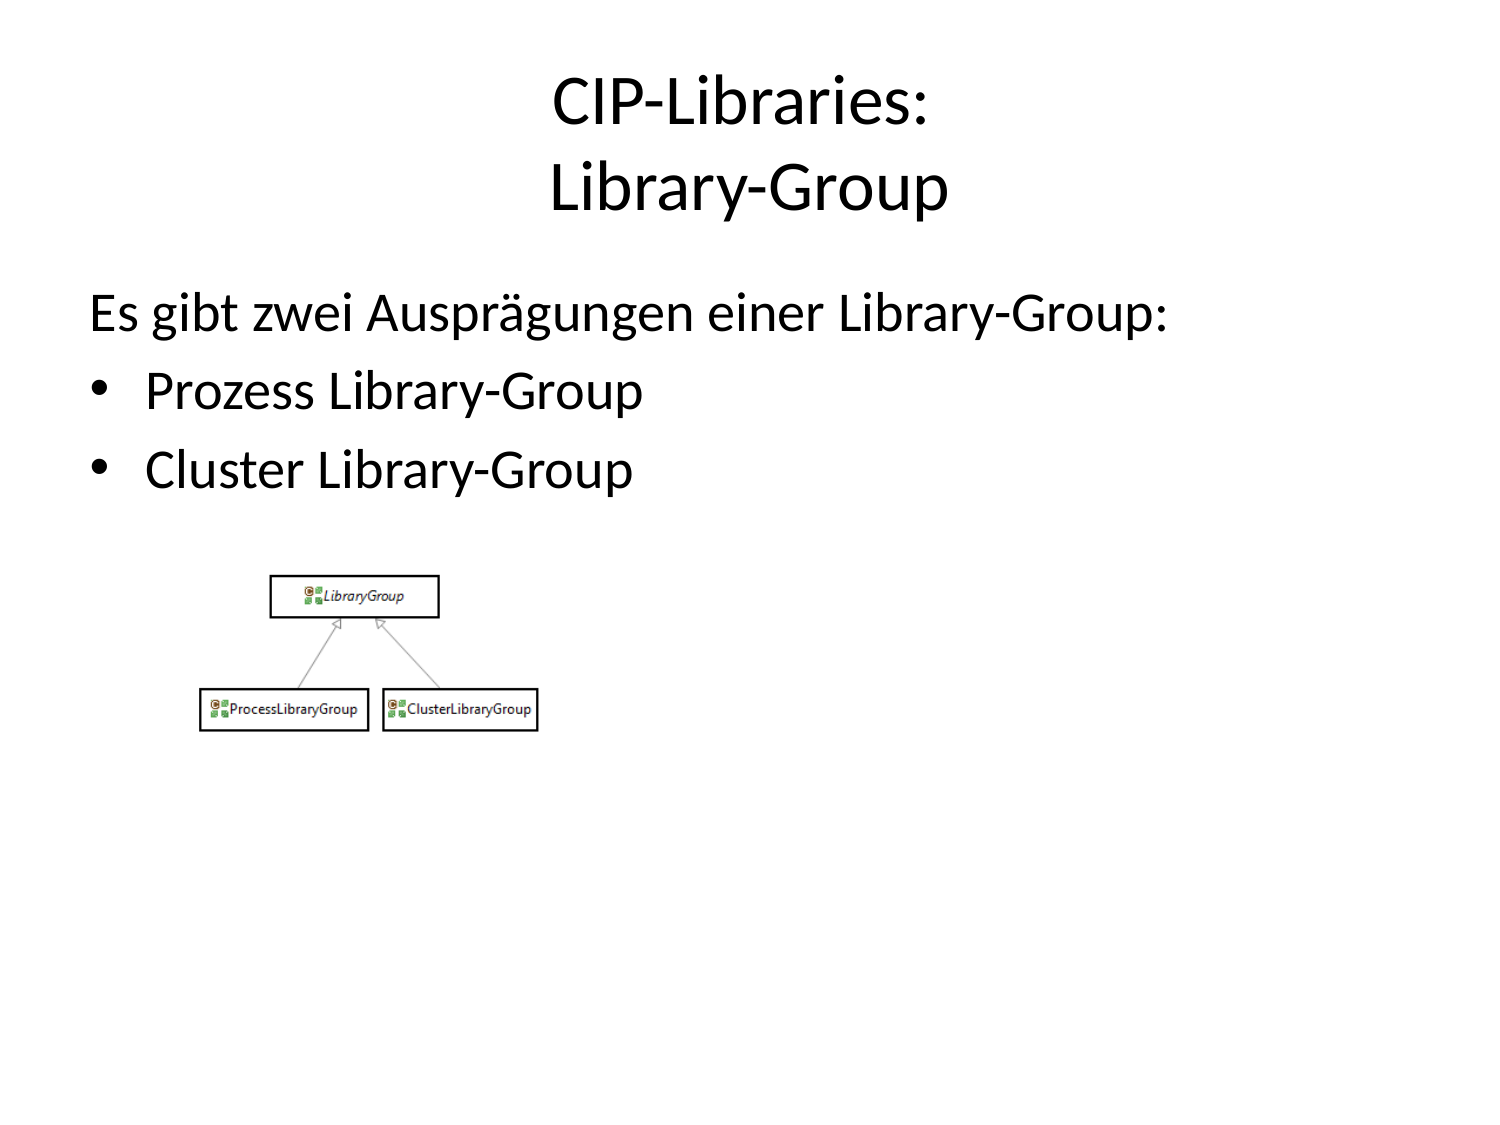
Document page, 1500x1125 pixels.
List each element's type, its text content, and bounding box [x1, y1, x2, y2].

title CIP-Libraries: Library-Group [75, 45, 1425, 233]
picture [170, 562, 562, 747]
list Es gibt zwei Ausprägungen einer Library-Group: Prozess Library-Group Cluster Library-Group [74, 267, 1425, 539]
